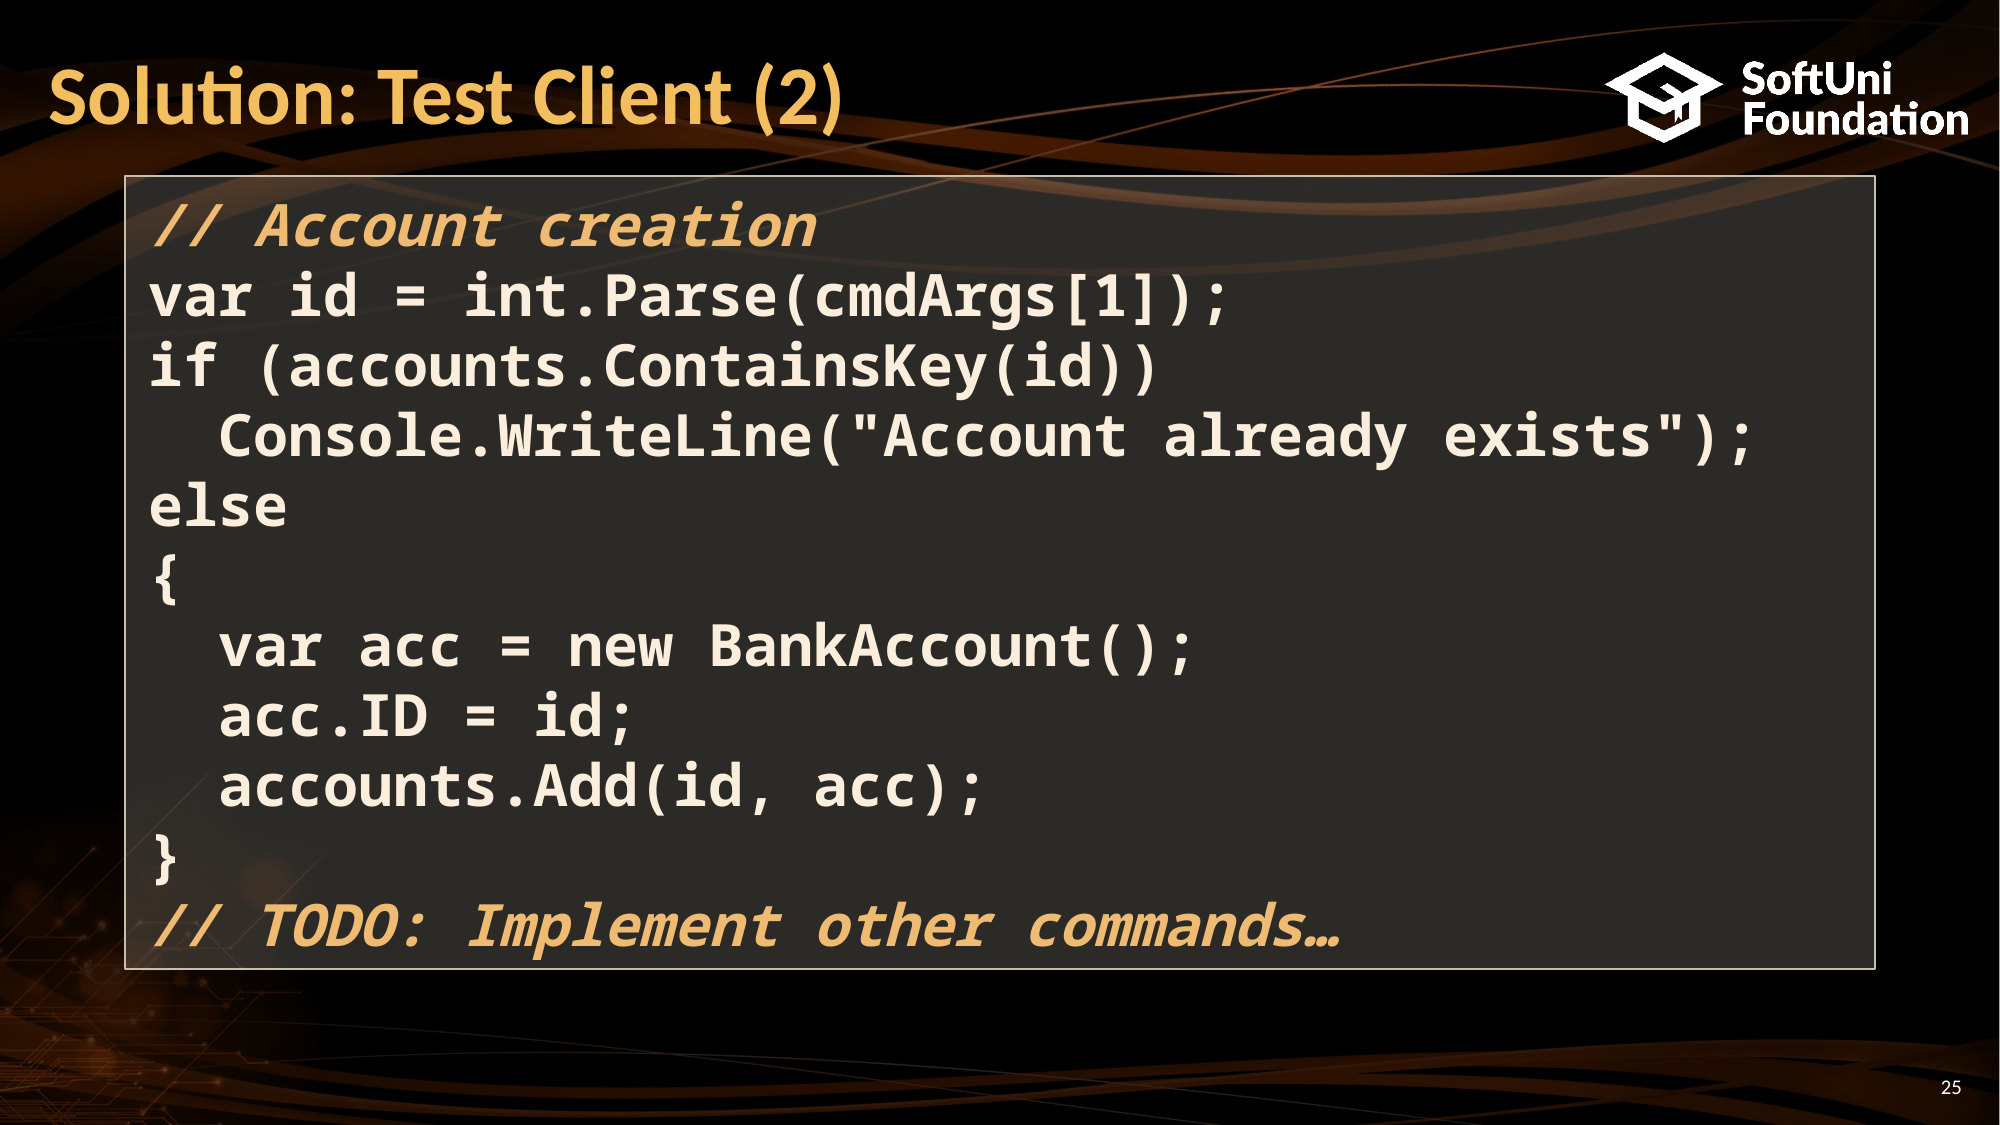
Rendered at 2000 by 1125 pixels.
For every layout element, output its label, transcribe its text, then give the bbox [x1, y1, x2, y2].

text_box // Account creation var id = int.Parse(cmdArgs[1]); if (accounts.ContainsKey(id)) Console.WriteLine("Account already exists"); else { var acc = new BankAccount(); acc.ID = id; accounts.Add(id, acc); } // TODO: Implement other commands… [124, 176, 1875, 970]
title Solution: Test Client (2) [30, 6, 1602, 189]
picture [0, 0, 2000, 1125]
slide_number 25 [1897, 1070, 1968, 1103]
